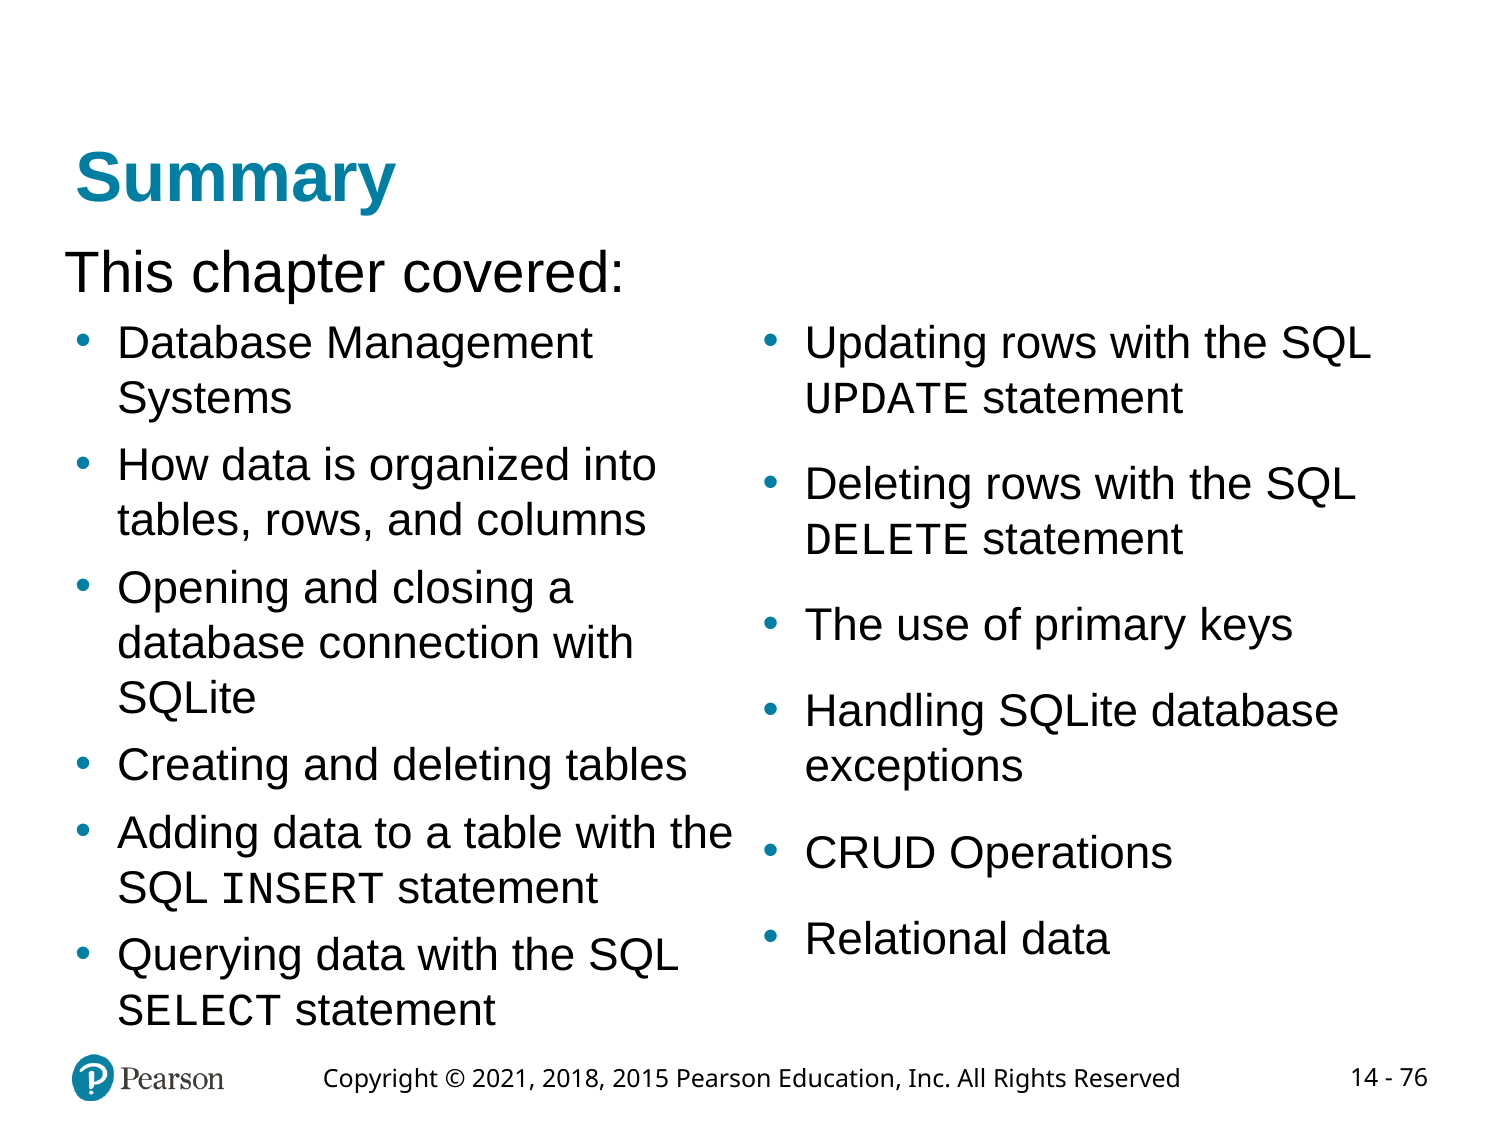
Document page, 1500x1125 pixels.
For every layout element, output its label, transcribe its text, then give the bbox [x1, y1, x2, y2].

picture [72, 1087, 83, 1101]
picture [72, 1054, 89, 1072]
list Database Management Systems How data is organized into tables, rows, and columns Opening and closing a database connection with SQLite Creating and deleting tables Adding data to a table with the SQL INSERT statement Querying data with the SQL SELECT statement [75, 312, 738, 1038]
text_box This chapter covered: [50, 227, 1375, 312]
picture [81, 1064, 107, 1089]
title Summary [75, 35, 1425, 216]
list Updating rows with the SQL UPDATE statement Deleting rows with the SQL DELETE statement The use of primary keys Handling SQLite database exceptions CRUD Operations Relational data [762, 312, 1425, 993]
picture [99, 1054, 224, 1101]
